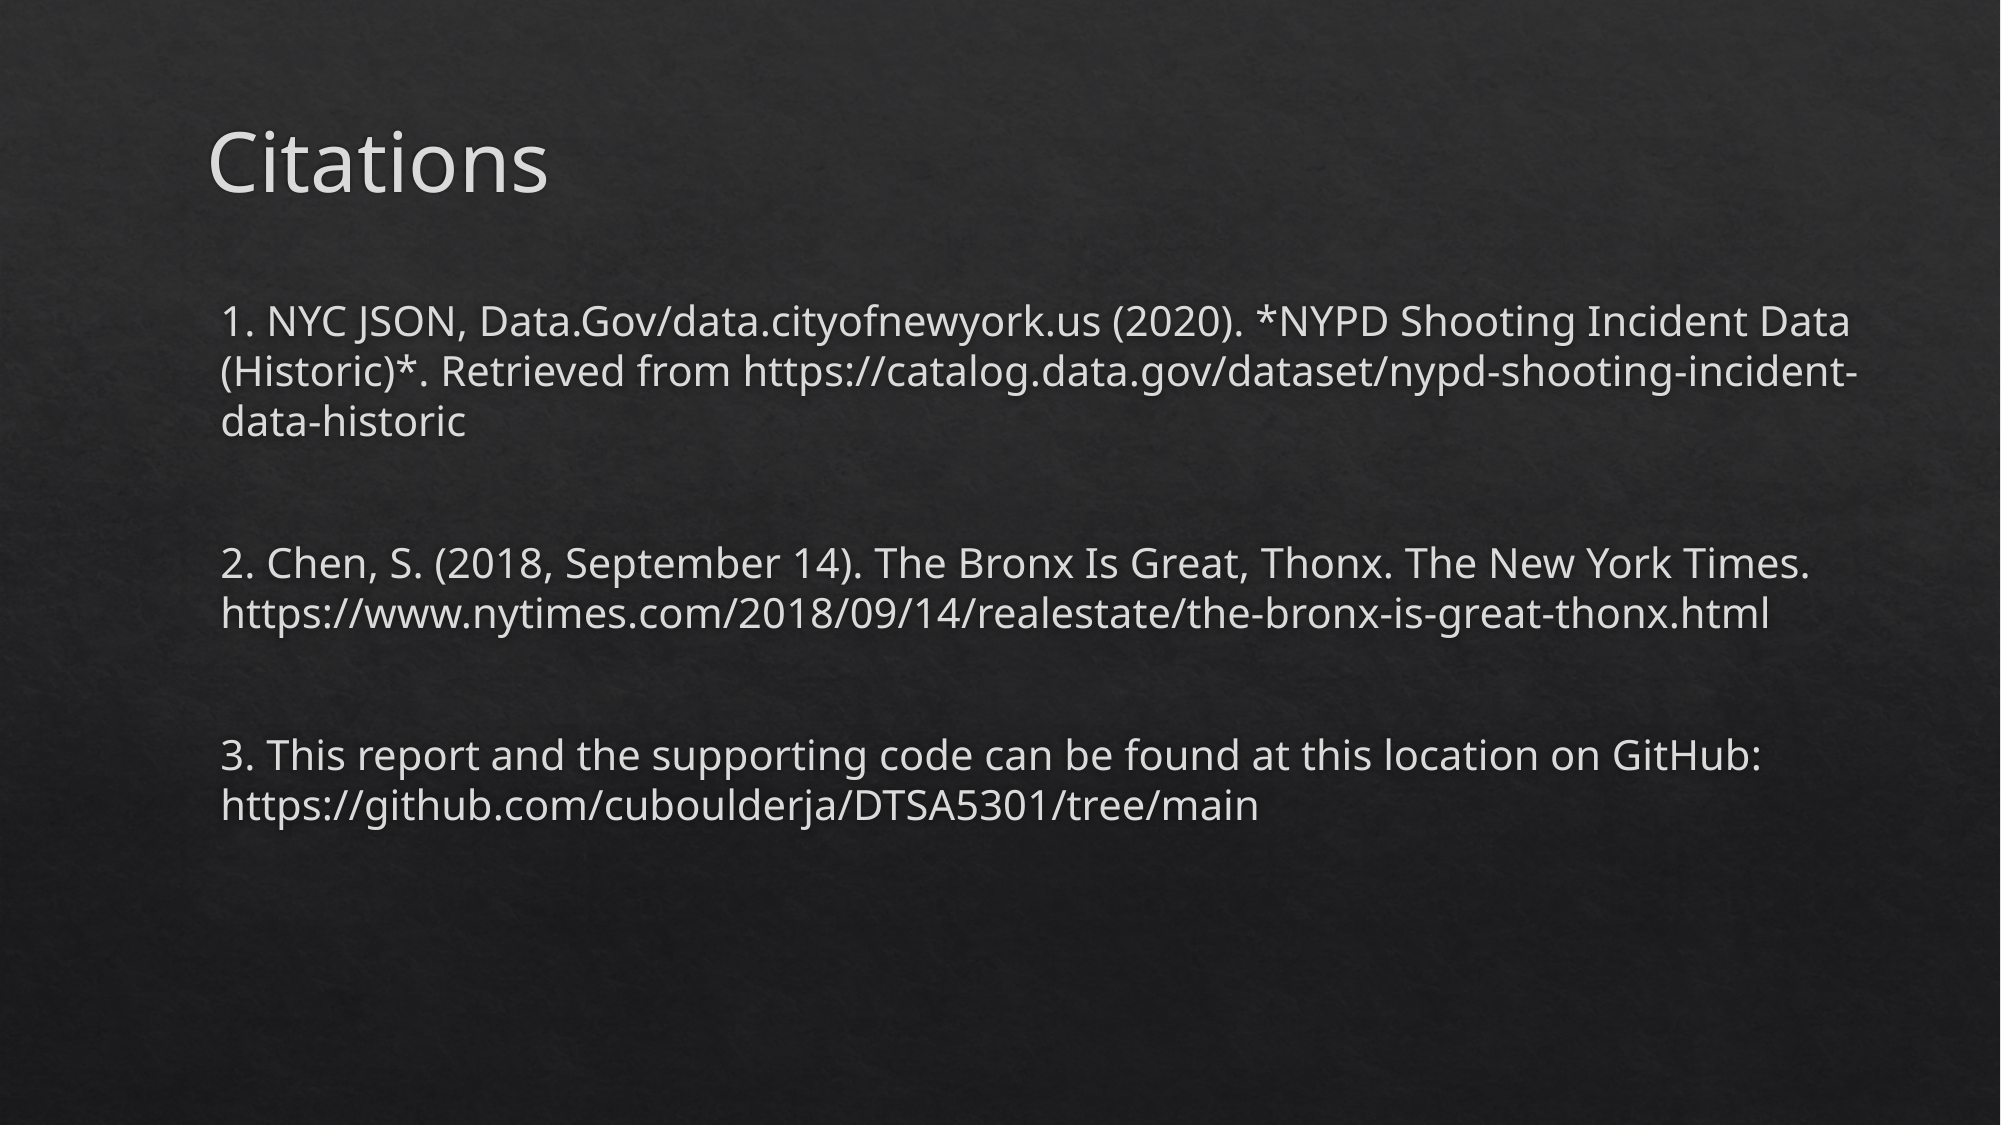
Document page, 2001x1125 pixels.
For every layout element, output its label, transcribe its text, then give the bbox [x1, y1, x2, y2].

list 1. NYC JSON, Data.Gov/data.cityofnewyork.us (2020). *NYPD Shooting Incident Data (Historic)*. Retrieved from https://catalog.data.gov/dataset/nypd-shooting-incident-data-historic 2. Chen, S. (2018, September 14). The Bronx Is Great, Thonx. The New York Times. https://www.nytimes.com/2018/09/14/realestate/the-bronx-is-great-thonx.html 3. This report and the supporting code can be found at this location on GitHub: https://github.com/cuboulderja/DTSA5301/tree/main [205, 287, 1904, 954]
title Citations [171, 84, 586, 234]
